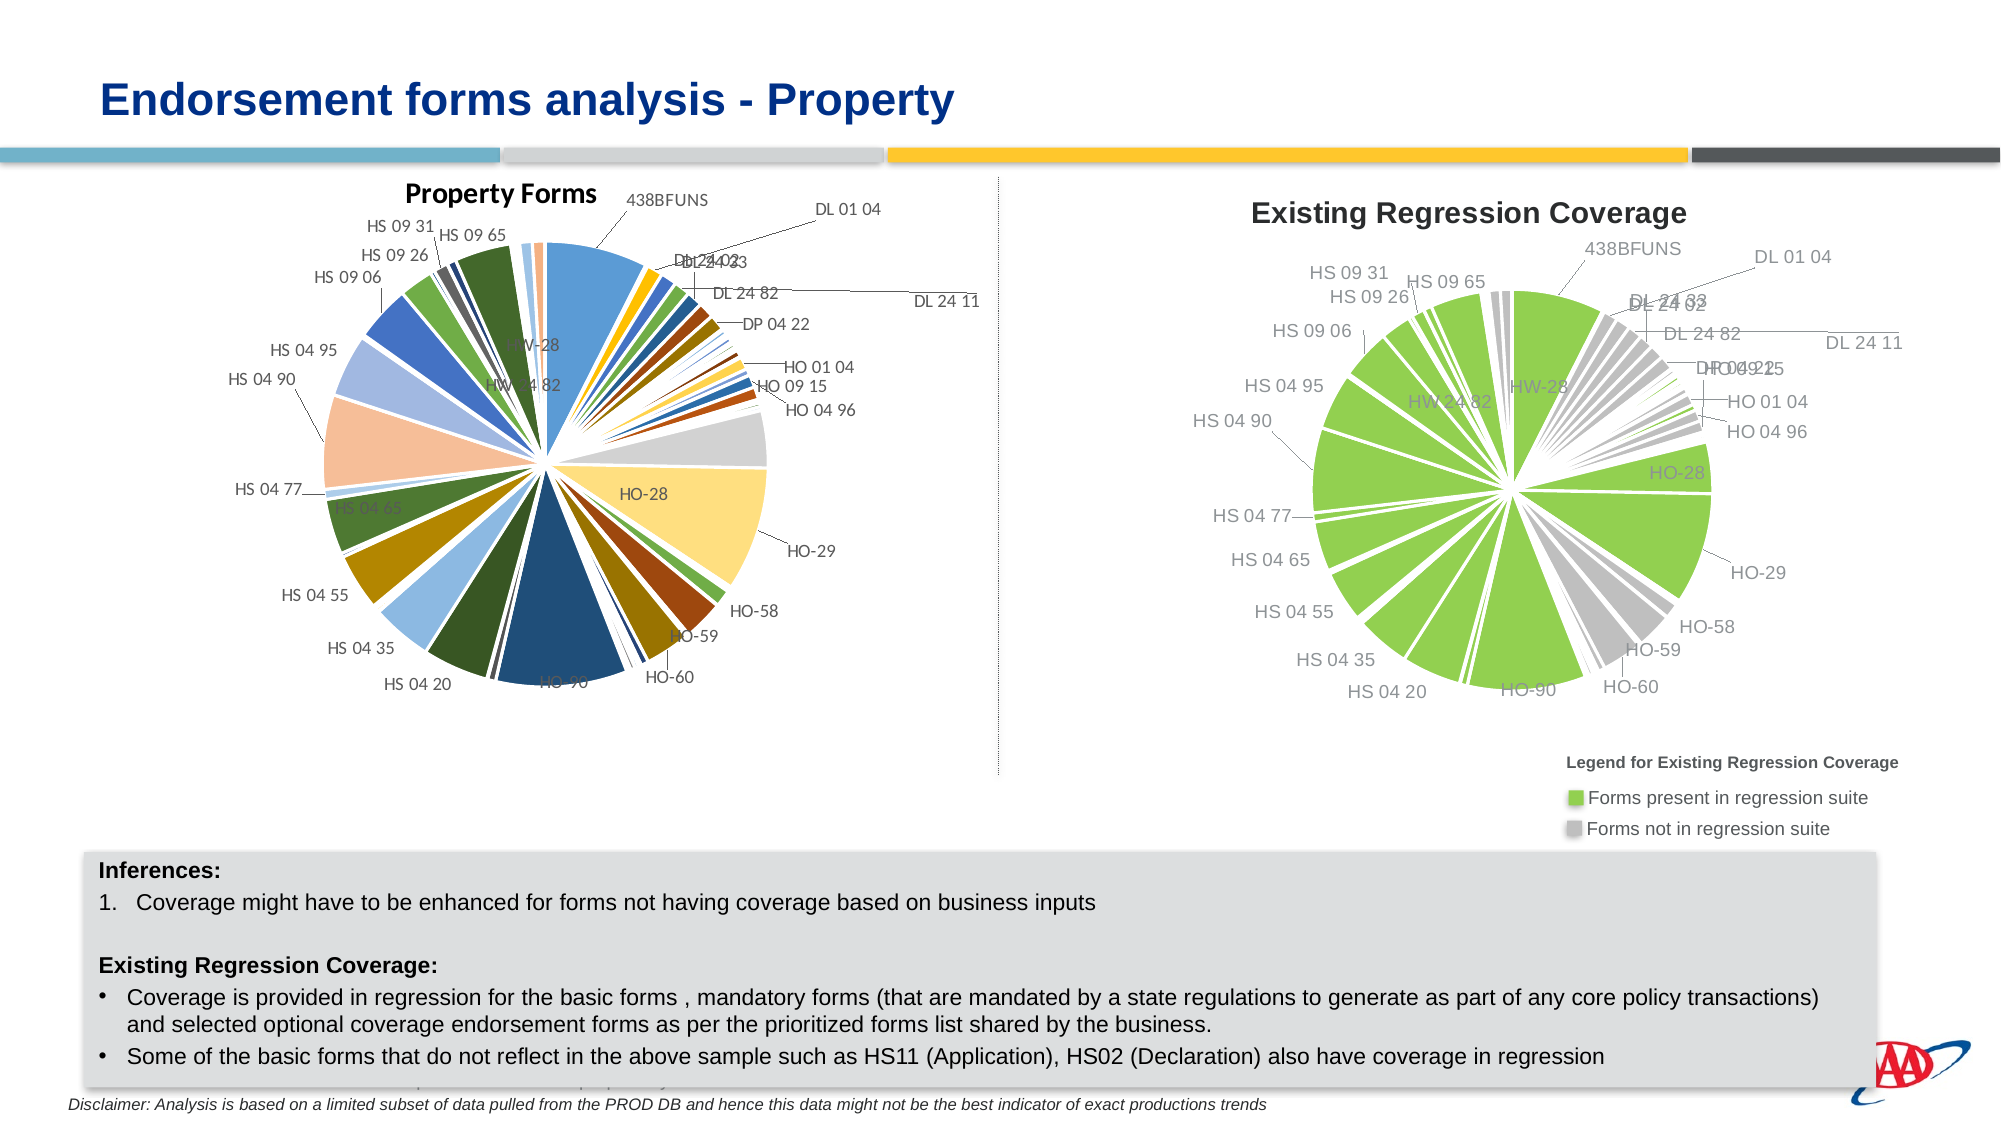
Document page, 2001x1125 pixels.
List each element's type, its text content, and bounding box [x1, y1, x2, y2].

chart [1050, 167, 1905, 751]
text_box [1551, 744, 2000, 843]
chart [22, 151, 981, 764]
text_box Disclaimer: Analysis is based on a limited subset of data pulled from the PROD DB and hence this data might not be the best indicator of exact productions trends [53, 1086, 1494, 1125]
picture [1844, 1037, 1973, 1108]
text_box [83, 848, 1877, 1088]
text_box Endorsement forms analysis - Property [85, 58, 1465, 121]
